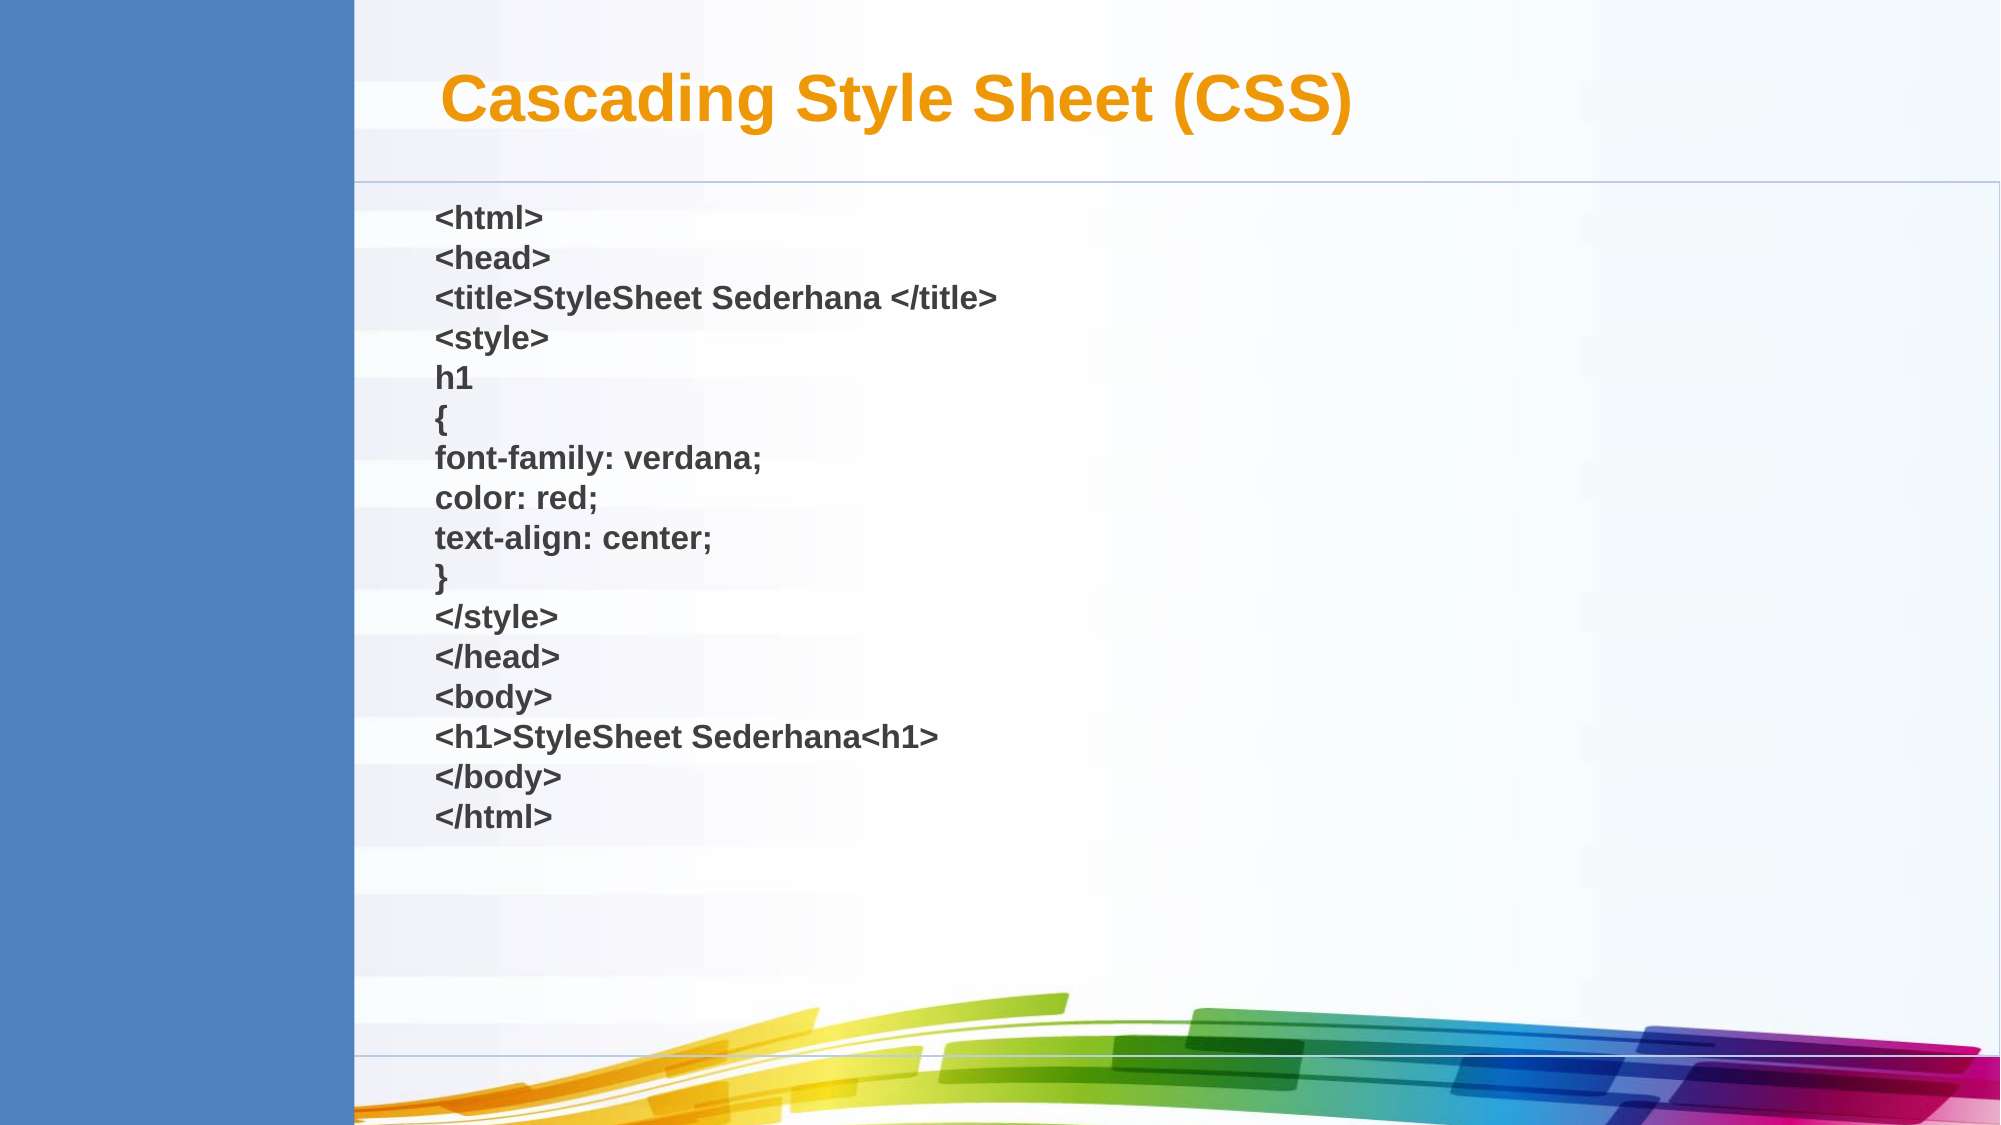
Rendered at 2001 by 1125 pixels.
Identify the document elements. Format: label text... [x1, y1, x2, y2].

text_box <html> <head> <title>StyleSheet Sederhana </title> <style> h1 { font-family: verdana; color: red; text-align: center; } </style> </head> <body> <h1>StyleSheet Sederhana<h1> </body> </html> [419, 189, 1700, 1012]
picture [355, 1057, 2000, 1125]
picture [355, 183, 1999, 1055]
picture [355, 0, 2000, 181]
text_box Cascading Style Sheet (CSS) [425, 47, 1945, 143]
